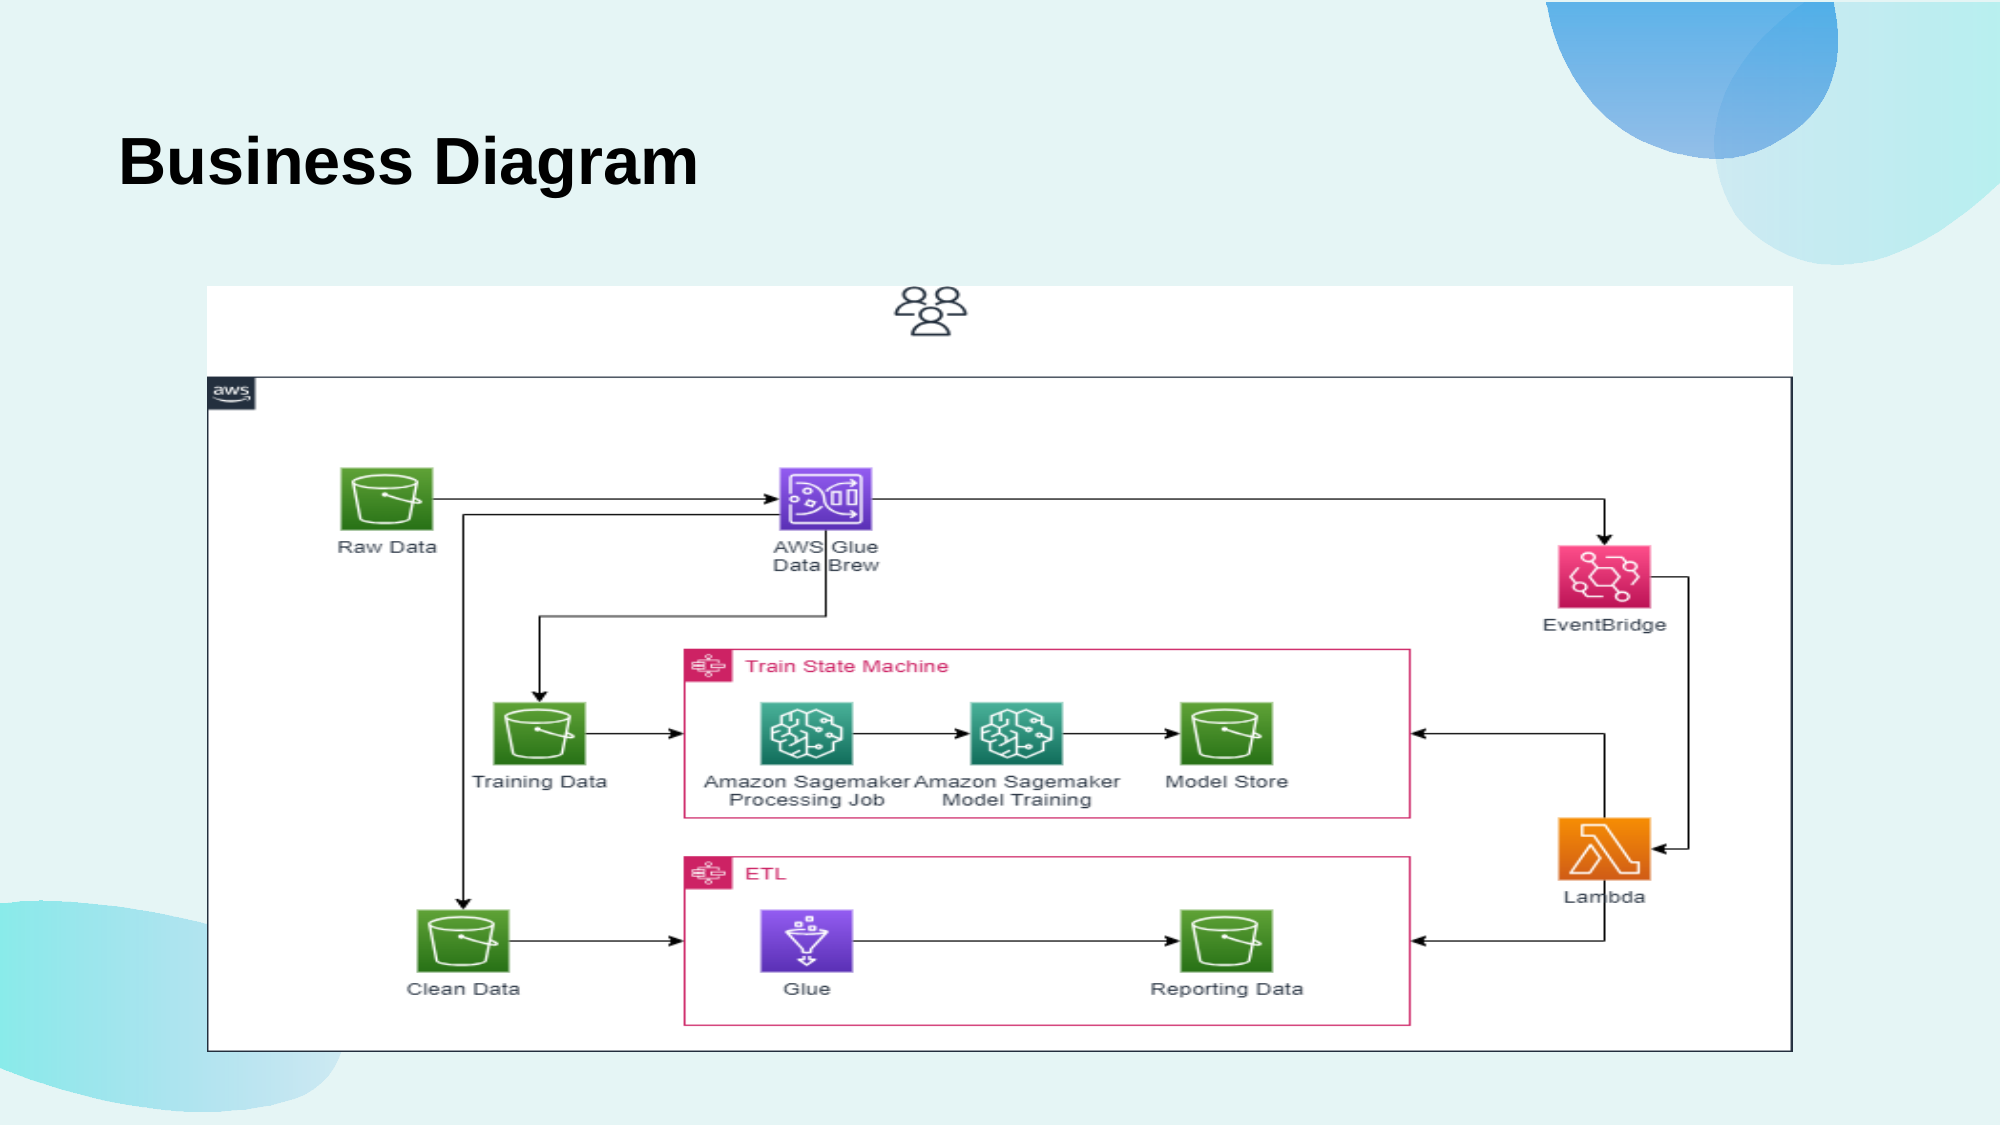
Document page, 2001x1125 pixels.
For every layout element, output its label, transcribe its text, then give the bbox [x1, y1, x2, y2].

picture [207, 286, 1793, 1052]
text_box Business Diagram [103, 37, 1000, 207]
